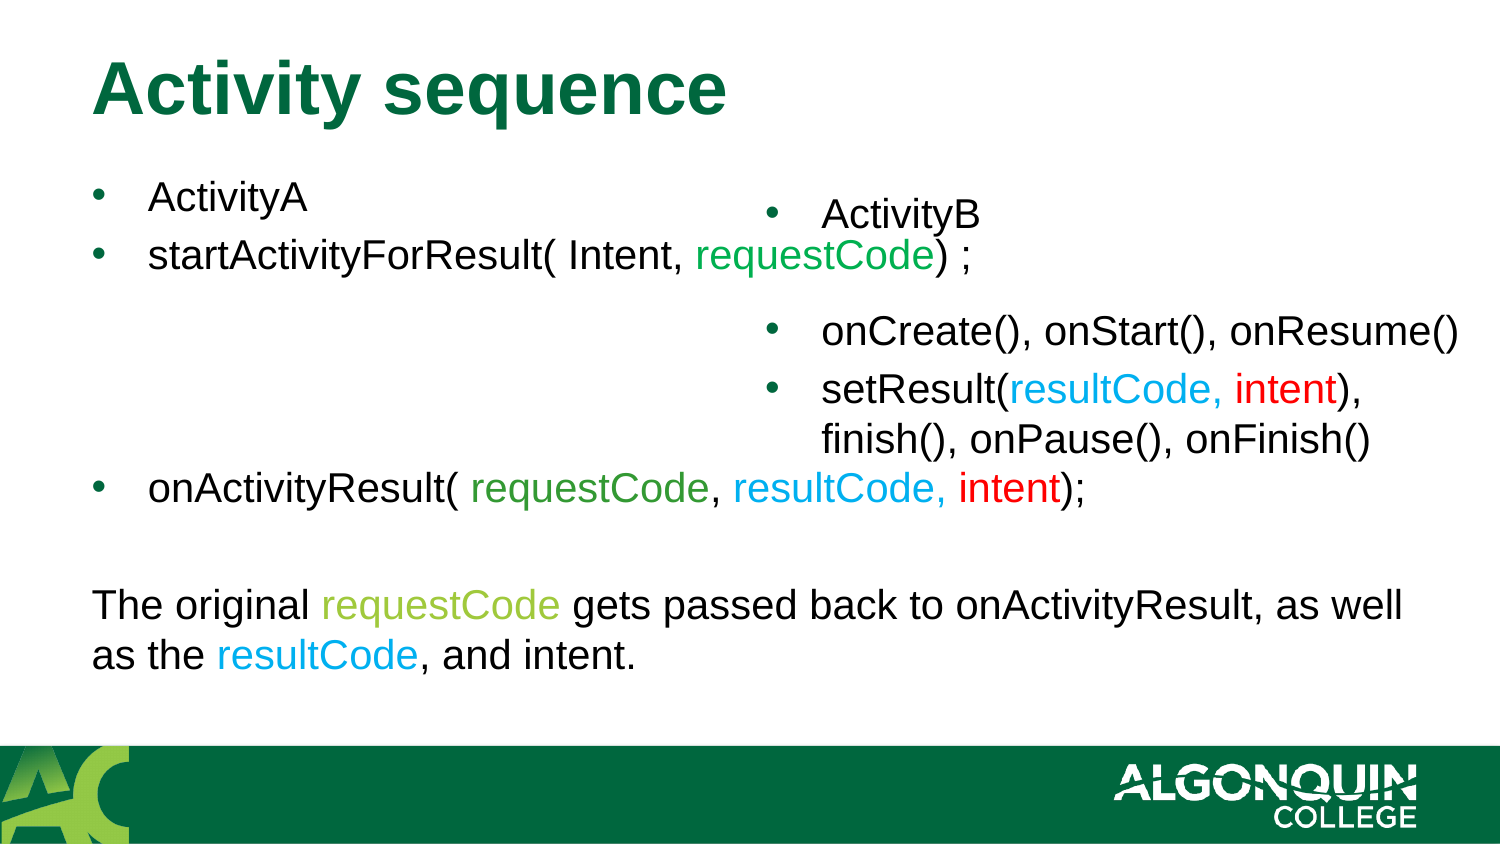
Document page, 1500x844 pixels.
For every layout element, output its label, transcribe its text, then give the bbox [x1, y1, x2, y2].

text_box ActivityB onCreate(), onStart(), onResume() setResult(resultCode, intent), finish(), onPause(), onFinish() [750, 179, 1483, 732]
title Activity sequence [76, 31, 1424, 161]
picture [1, 746, 129, 844]
list ActivityA startActivityForResult( Intent, requestCode) ; onActivityResult( requestCode, resultCode, intent); The original requestCode gets passed back to onActivityResult, as well as the resultCode, and intent. [76, 161, 1436, 694]
